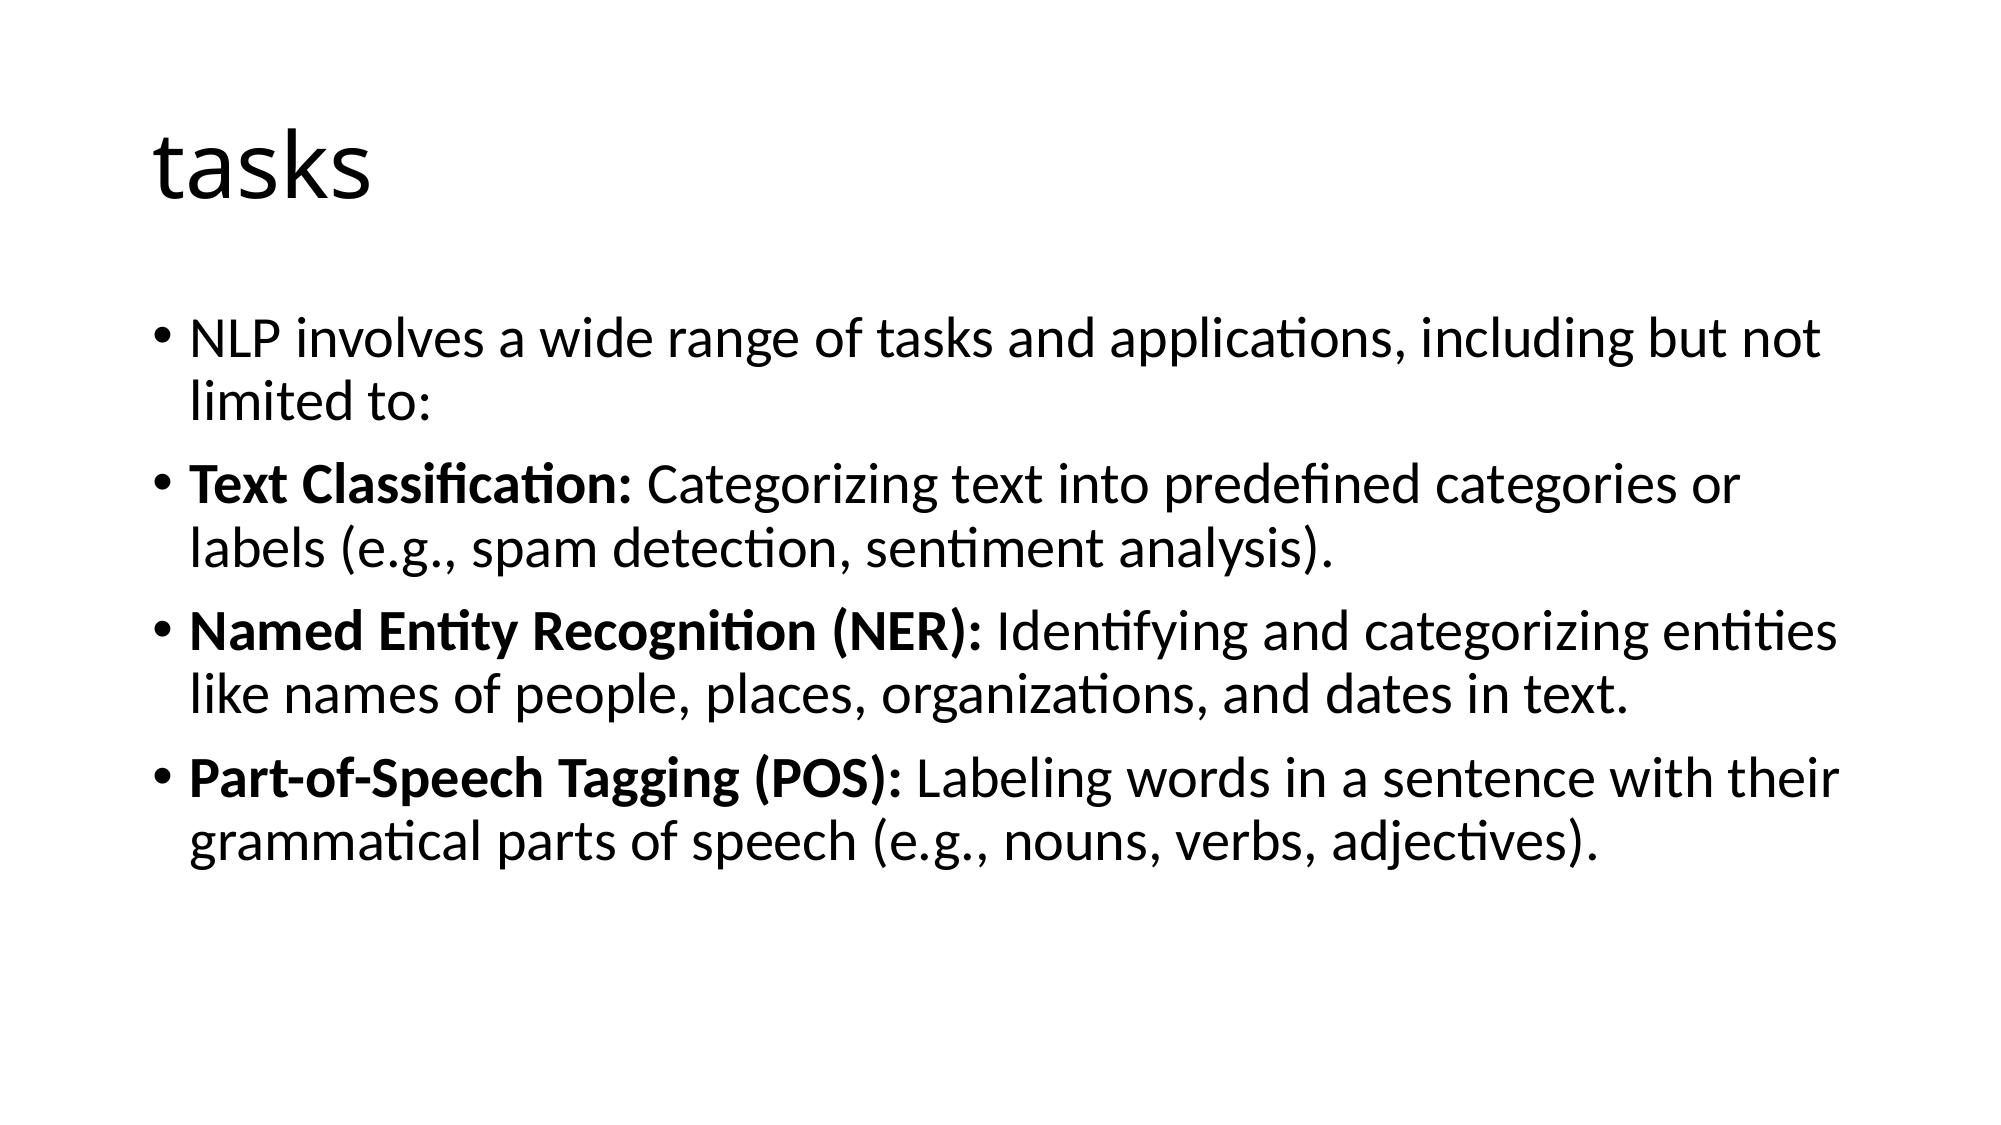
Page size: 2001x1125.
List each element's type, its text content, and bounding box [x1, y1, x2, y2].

list NLP involves a wide range of tasks and applications, including but not limited to: Text Classification: Categorizing text into predefined categories or labels (e.g., spam detection, sentiment analysis). Named Entity Recognition (NER): Identifying and categorizing entities like names of people, places, organizations, and dates in text. Part-of-Speech Tagging (POS): Labeling words in a sentence with their grammatical parts of speech (e.g., nouns, verbs, adjectives). [137, 299, 1863, 1014]
title tasks [137, 59, 1863, 278]
